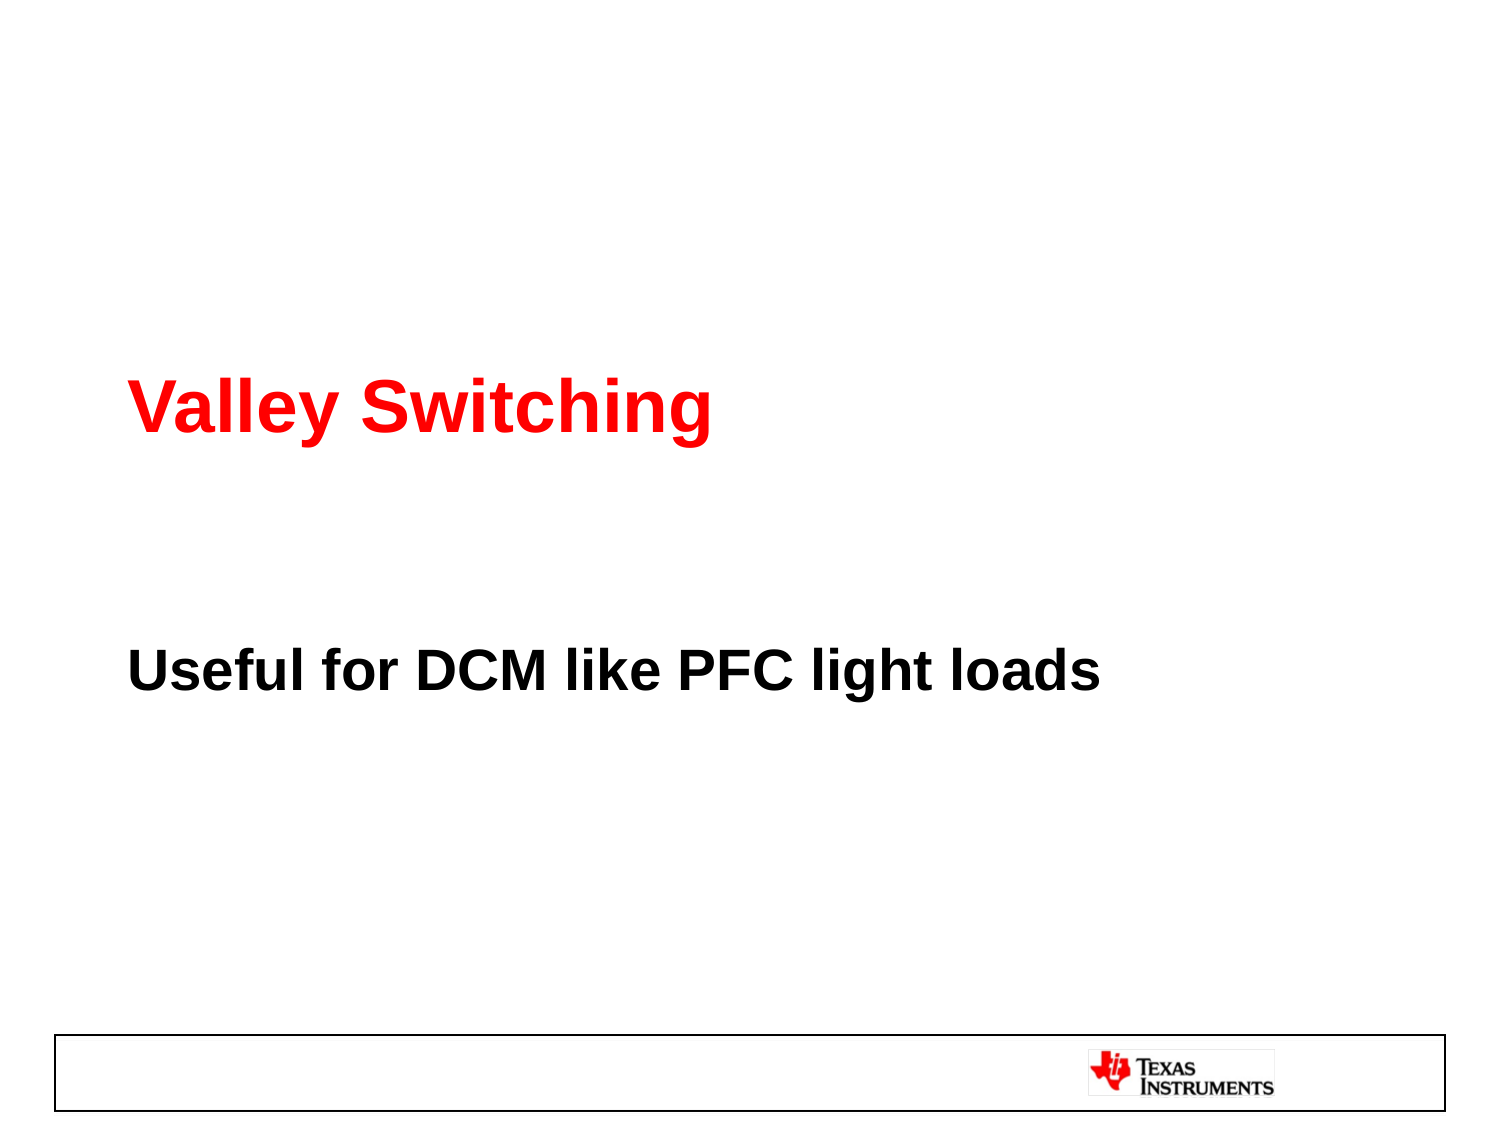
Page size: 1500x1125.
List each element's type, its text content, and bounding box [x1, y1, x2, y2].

title Valley Switching [112, 349, 1388, 591]
picture [53, 1033, 1447, 1117]
subtitle Useful for DCM like PFC light loads [112, 624, 1388, 913]
